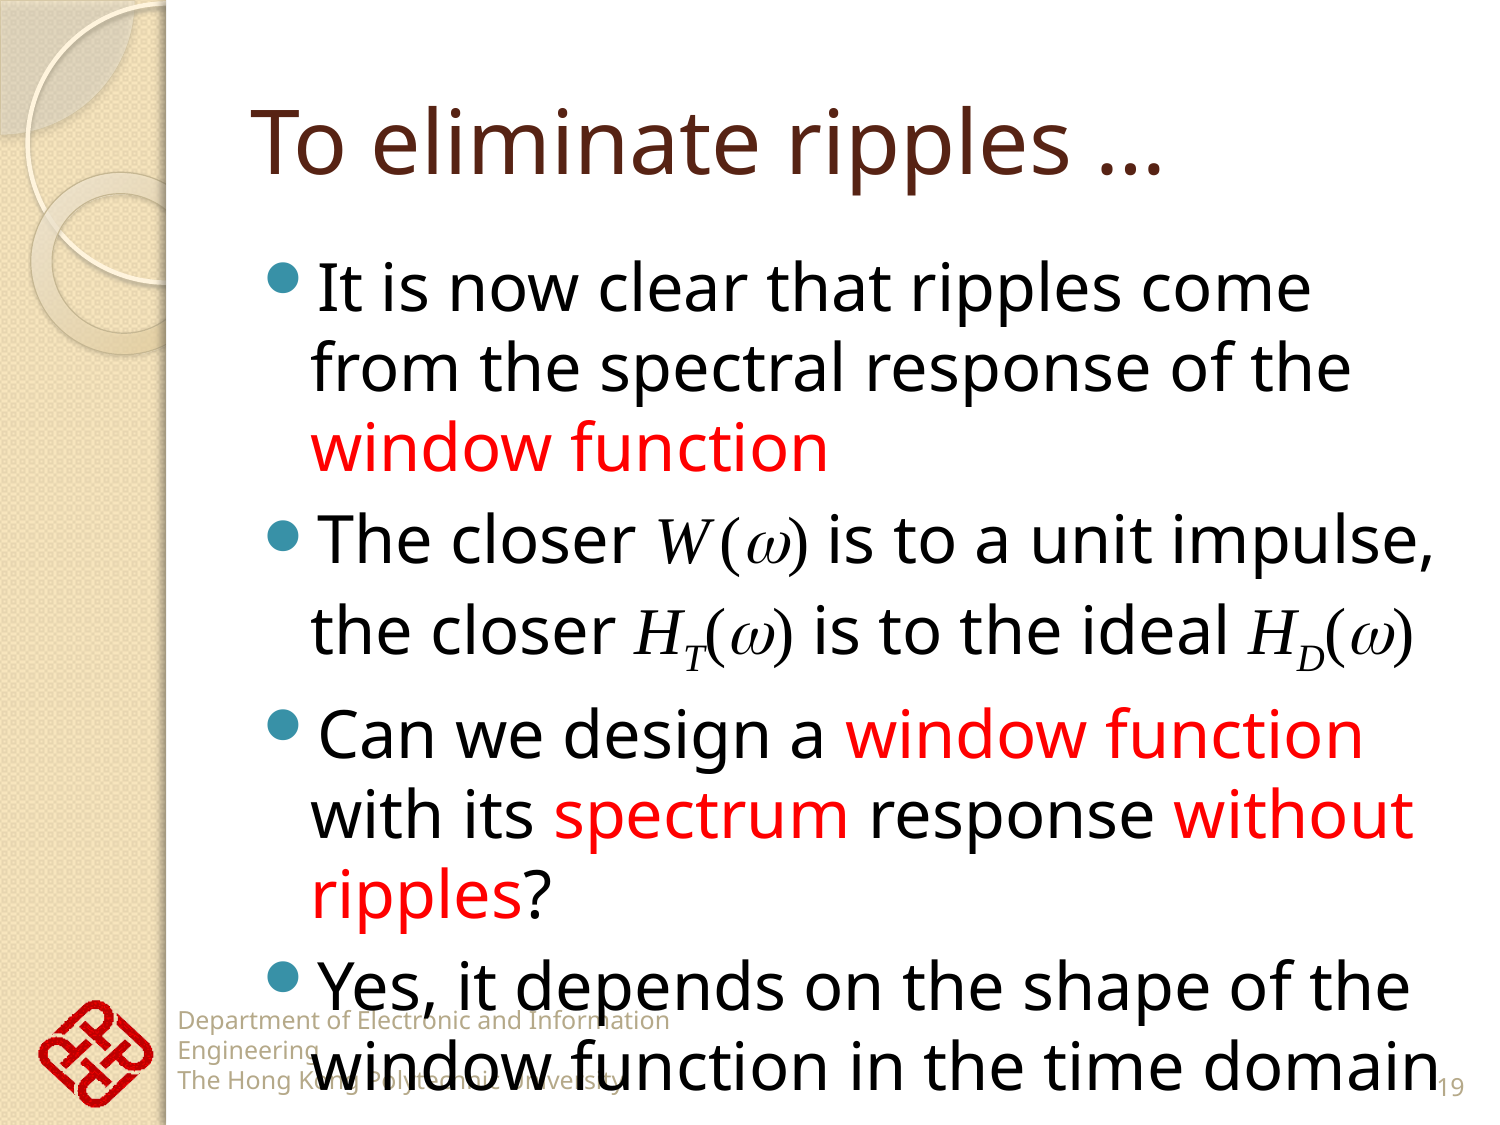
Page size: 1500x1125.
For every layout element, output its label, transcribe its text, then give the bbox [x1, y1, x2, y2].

picture [37, 999, 155, 1109]
slide_number 19 [1413, 1034, 1488, 1113]
title To eliminate ripples … [235, 45, 1466, 233]
list It is now clear that ripples come from the spectral response of the window function The closer W () is to a unit impulse, the closer HT() is to the ideal HD() Can we design a window function with its spectrum response without ripples? Yes, it depends on the shape of the window function in the time domain [235, 237, 1466, 1025]
